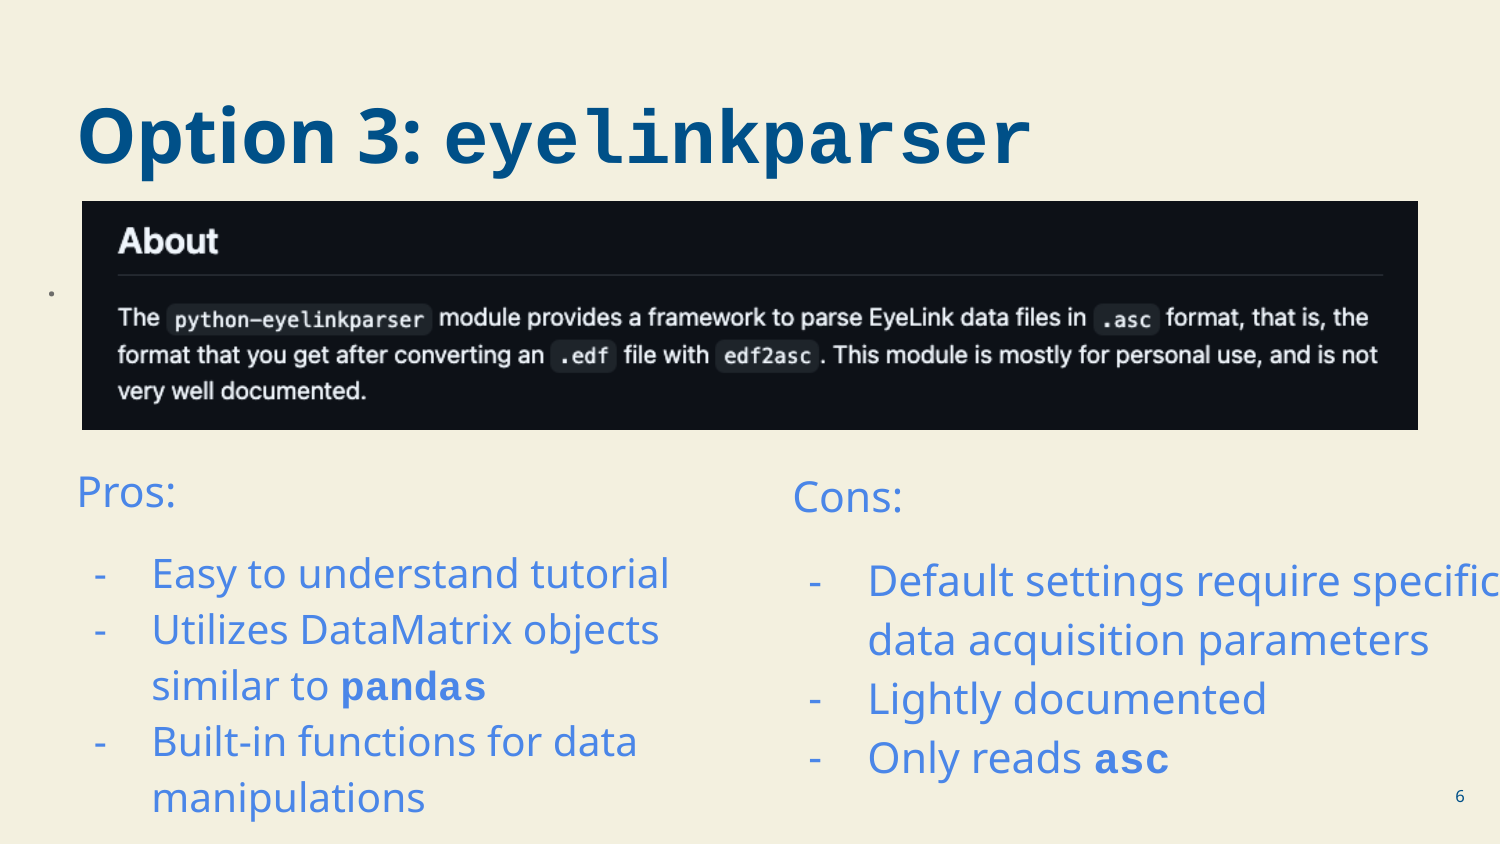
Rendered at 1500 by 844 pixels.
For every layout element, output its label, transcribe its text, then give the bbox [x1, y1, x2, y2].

text_box Cons: Default settings require specific data acquisition parameters Lightly documented Only reads asc [777, 447, 1500, 844]
text_box Option 3: eyelinkparser [61, 92, 1443, 174]
text_box Pros: Easy to understand tutorial Utilizes DataMatrix objects similar to pandas Built-in functions for data manipulations [61, 442, 808, 844]
text_box . [32, 259, 77, 318]
picture [82, 200, 1418, 430]
